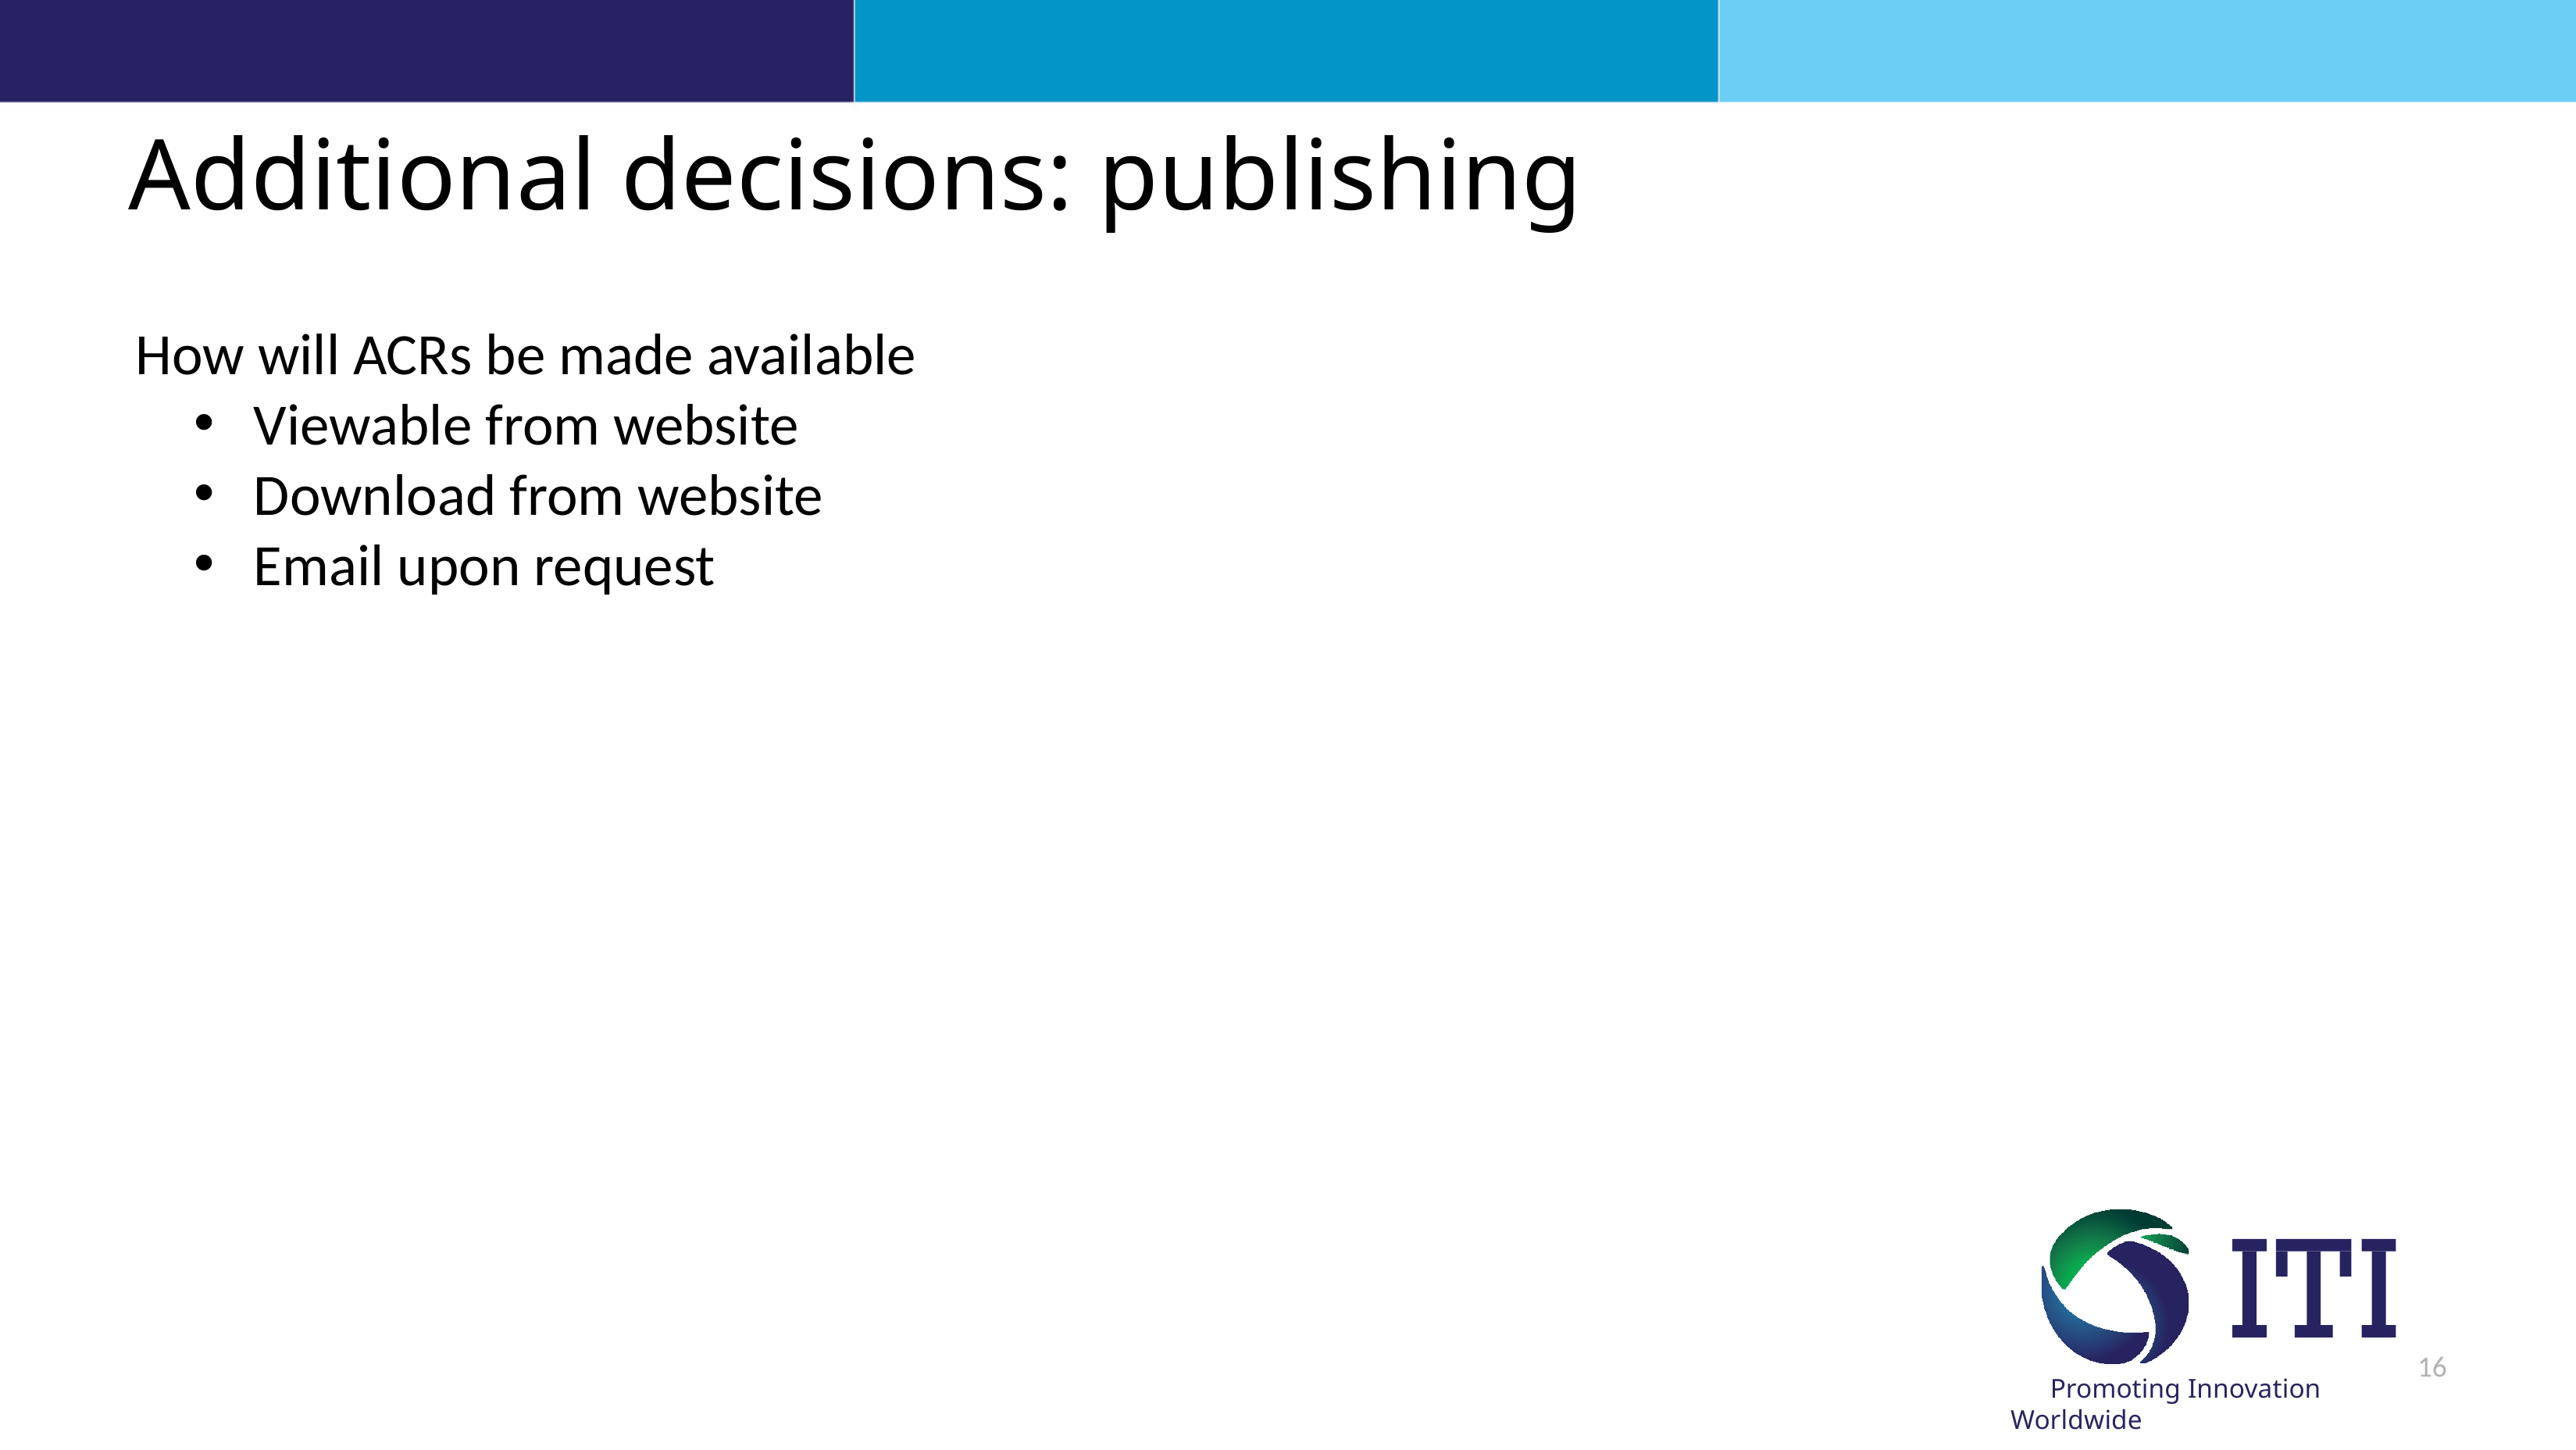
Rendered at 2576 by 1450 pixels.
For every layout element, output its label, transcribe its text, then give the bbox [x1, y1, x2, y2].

picture [0, 0, 2576, 112]
slide_number 16 [1854, 1348, 2447, 1421]
title Additional decisions: publishing [128, 112, 2447, 230]
picture [2041, 1209, 2189, 1348]
list How will ACRs be made available Viewable from website Download from website Email upon request [128, 316, 2447, 601]
